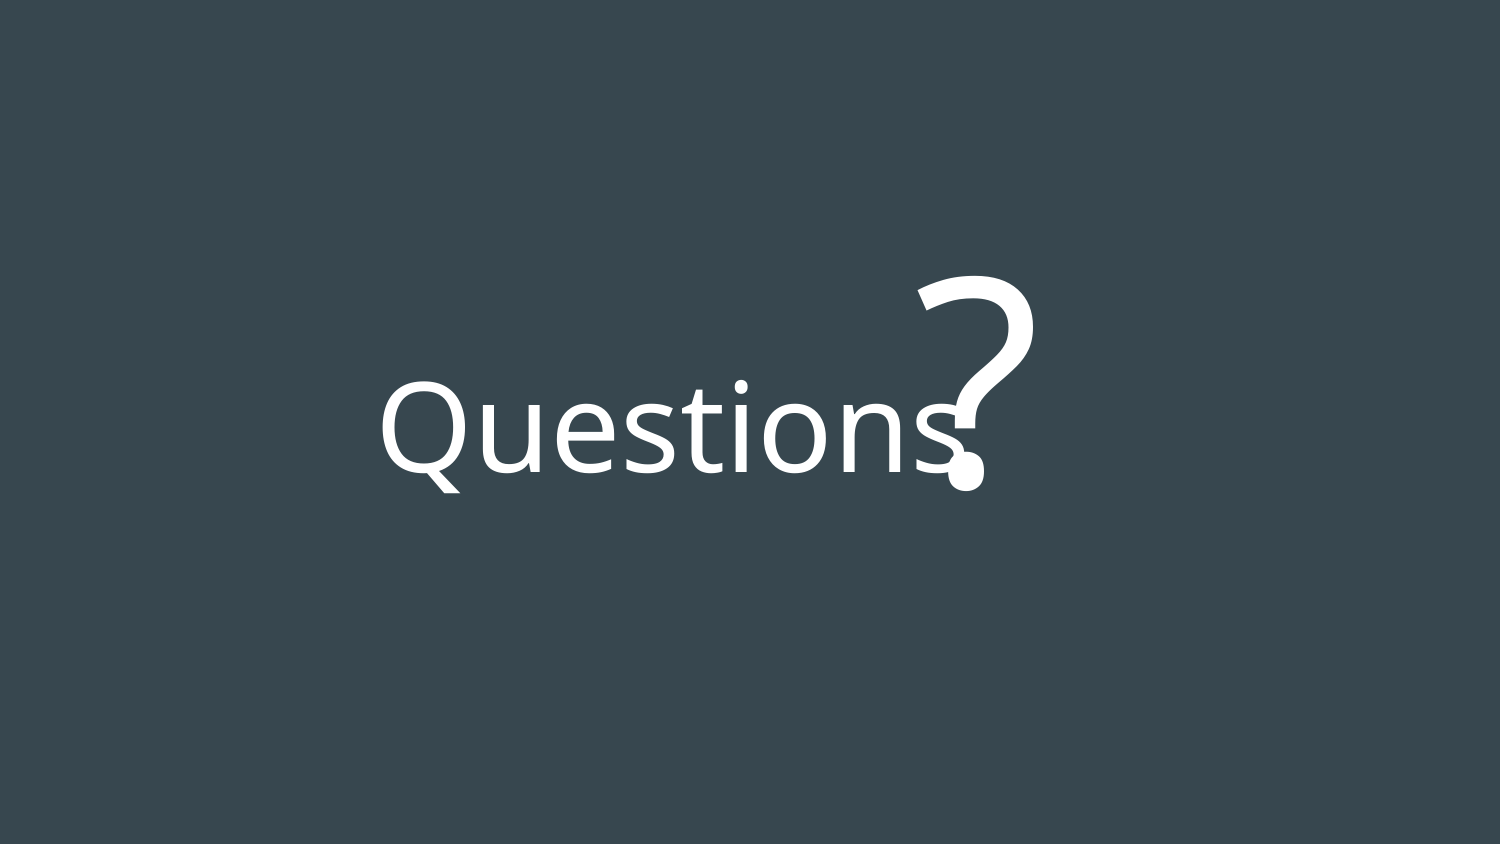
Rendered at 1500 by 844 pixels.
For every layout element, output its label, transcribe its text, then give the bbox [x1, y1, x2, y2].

text_box Questions [360, 332, 1122, 513]
text_box ? [899, 180, 1254, 561]
